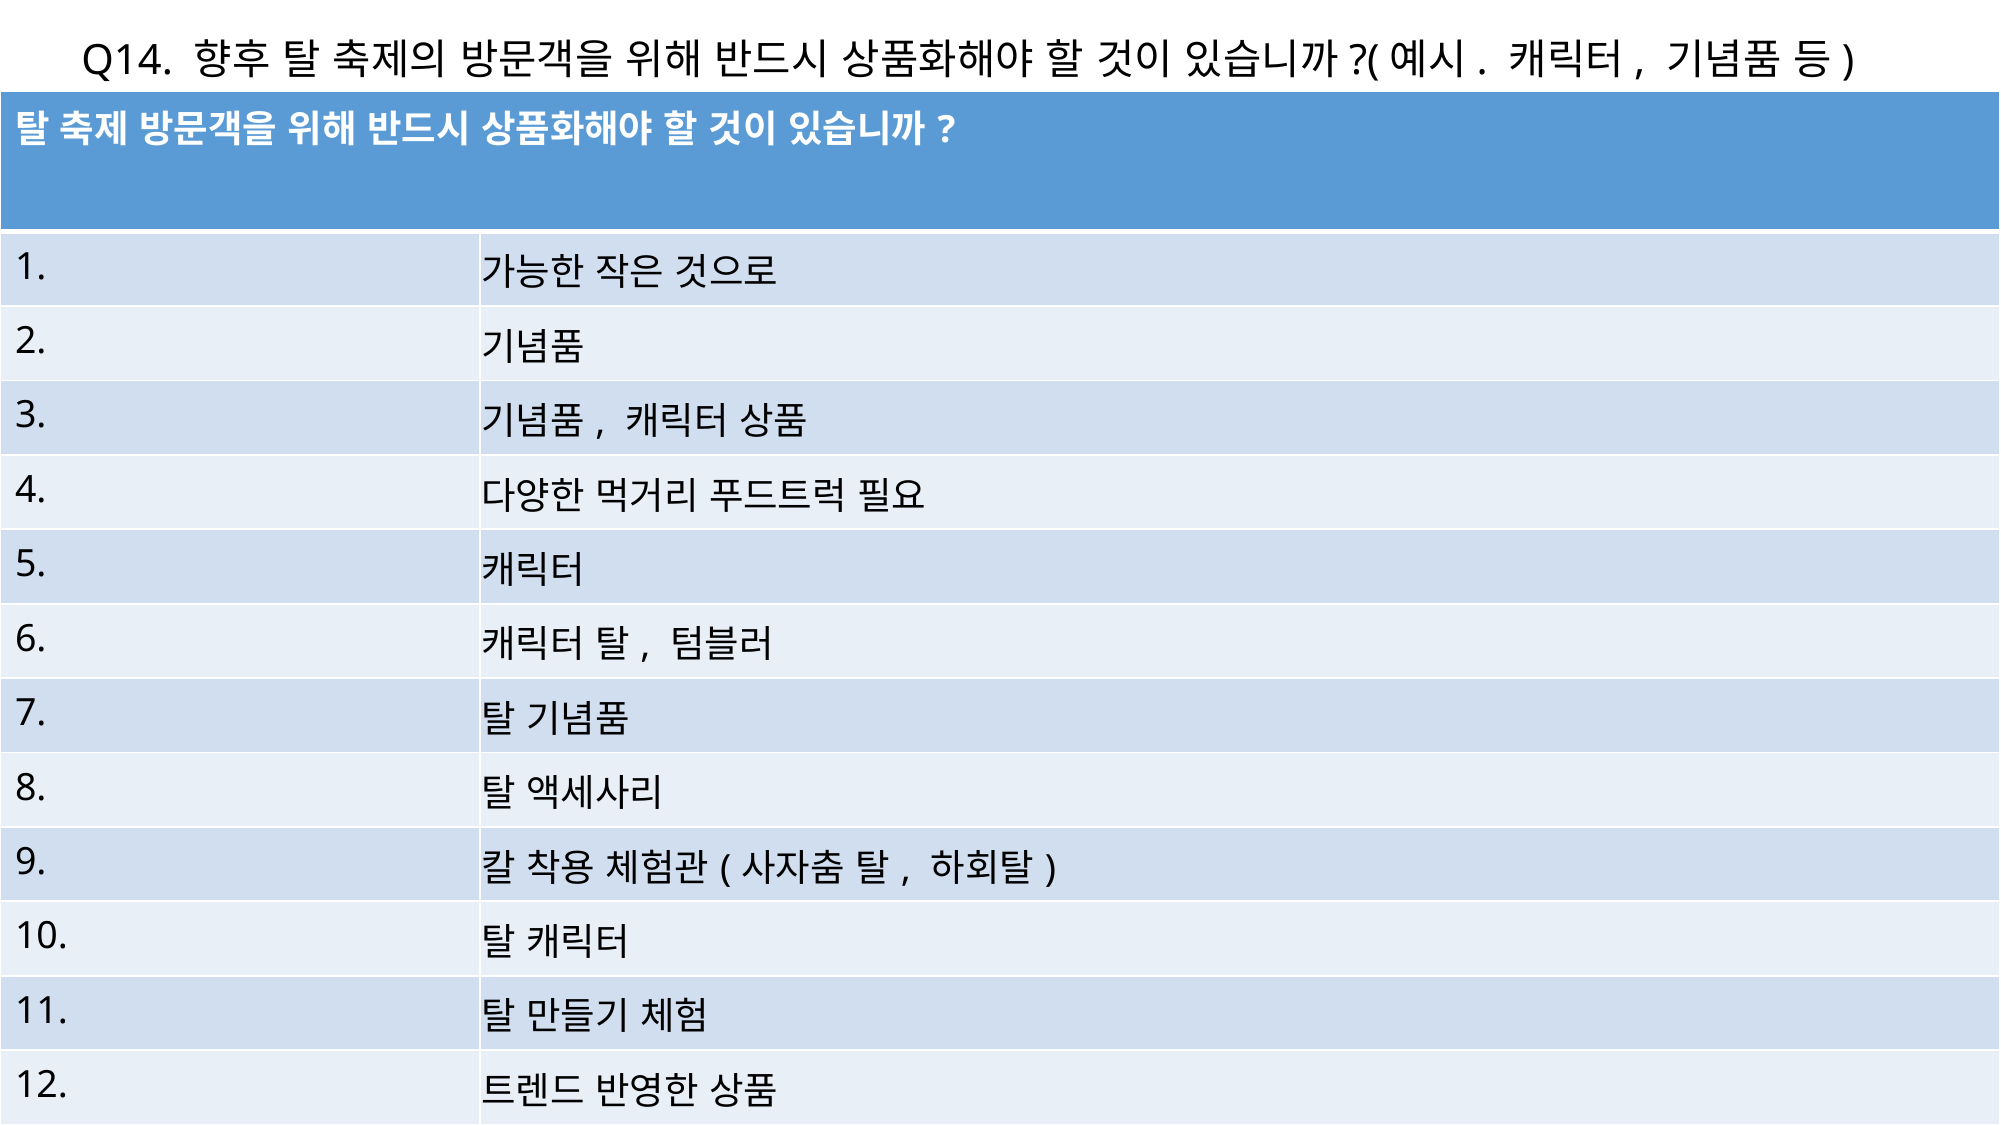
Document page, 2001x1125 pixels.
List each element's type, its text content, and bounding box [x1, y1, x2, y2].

table_cell 기념품, 캐릭터 상품 [481, 381, 1999, 454]
table_cell 11. [1, 977, 479, 1049]
table_cell 1. [1, 234, 479, 305]
text_box Q14. 향후 탈 축제의 방문객을 위해 반드시 상품화해야 할 것이 있습니까?(예시. 캐릭터, 기념품 등) [66, 25, 1870, 91]
table_cell 8. [1, 753, 479, 826]
table_cell 10. [1, 902, 479, 975]
table_cell 트렌드 반영한 상품 [481, 1051, 1999, 1124]
table_cell 탈 액세사리 [481, 753, 1999, 826]
table_cell 탈 만들기 체험 [481, 977, 1999, 1049]
table_cell 탈 기념품 [481, 679, 1999, 752]
table_header 탈 축제 방문객을 위해 반드시 상품화해야 할 것이 있습니까? [1, 92, 1999, 229]
table_cell 7. [1, 679, 479, 752]
table_cell 3. [1, 381, 479, 454]
table_cell 9. [1, 828, 479, 900]
table_cell 2. [1, 307, 479, 380]
table_cell 캐릭터 탈, 텀블러 [481, 605, 1999, 677]
table_cell 12. [1, 1051, 479, 1124]
table_cell 칼 착용 체험관(사자춤 탈, 하회탈) [481, 828, 1999, 900]
table_cell 4. [1, 456, 479, 528]
table_cell 5. [1, 530, 479, 603]
table_cell 가능한 작은 것으로 [481, 234, 1999, 305]
table_cell 탈 캐릭터 [481, 902, 1999, 975]
table_cell 다양한 먹거리 푸드트럭 필요 [481, 456, 1999, 528]
table_cell 캐릭터 [481, 530, 1999, 603]
table_cell 6. [1, 605, 479, 677]
table_cell 기념품 [481, 307, 1999, 380]
